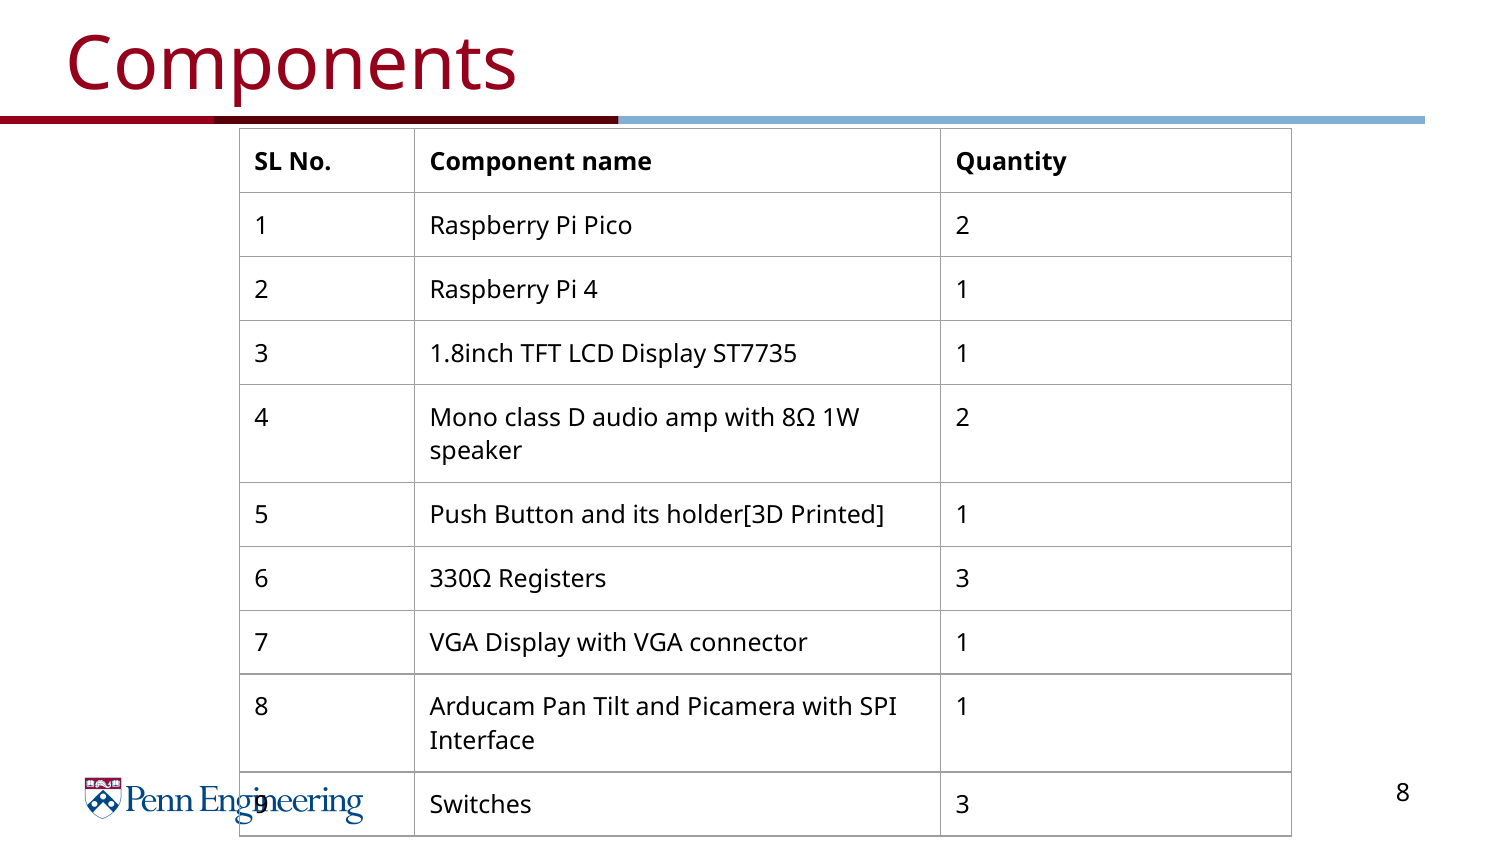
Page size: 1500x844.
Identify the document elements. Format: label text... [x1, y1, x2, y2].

table_cell 1 [941, 257, 1291, 320]
table_header Quantity [941, 129, 1291, 192]
table_cell 1.8inch TFT LCD Display ST7735 [415, 321, 940, 384]
table_cell 2 [240, 257, 414, 320]
title Components [50, 2, 1401, 117]
picture [75, 770, 239, 828]
table_cell Switches [415, 773, 940, 835]
table_cell Arducam Pan Tilt and Picamera with SPI Interface [415, 675, 940, 771]
table_cell 1 [941, 611, 1291, 673]
table_cell 9 [240, 773, 414, 835]
table_cell 3 [941, 547, 1291, 610]
table_cell Mono class D audio amp with 8Ω 1W speaker [415, 385, 940, 482]
table_cell 7 [240, 611, 414, 673]
table_cell Push Button and its holder[3D Printed] [415, 483, 940, 546]
table_cell 330Ω Registers [415, 547, 940, 610]
table_cell 6 [240, 547, 414, 610]
table_cell 3 [941, 773, 1291, 835]
table_cell 3 [240, 321, 414, 384]
table_header SL No. [240, 129, 414, 192]
table_cell 2 [941, 385, 1291, 482]
table_cell 8 [240, 675, 414, 771]
table_cell 5 [240, 483, 414, 546]
table_cell 4 [240, 385, 414, 482]
table_cell 1 [941, 483, 1291, 546]
table_cell Raspberry Pi Pico [415, 193, 940, 256]
table_cell 2 [941, 193, 1291, 256]
table_header Component name [415, 129, 940, 192]
table_cell 1 [941, 321, 1291, 384]
table_cell VGA Display with VGA connector [415, 611, 940, 673]
table_cell 1 [240, 193, 414, 256]
table_cell Raspberry Pi 4 [415, 257, 940, 320]
table_cell 1 [941, 675, 1291, 771]
slide_number ‹#› [1292, 770, 1425, 816]
